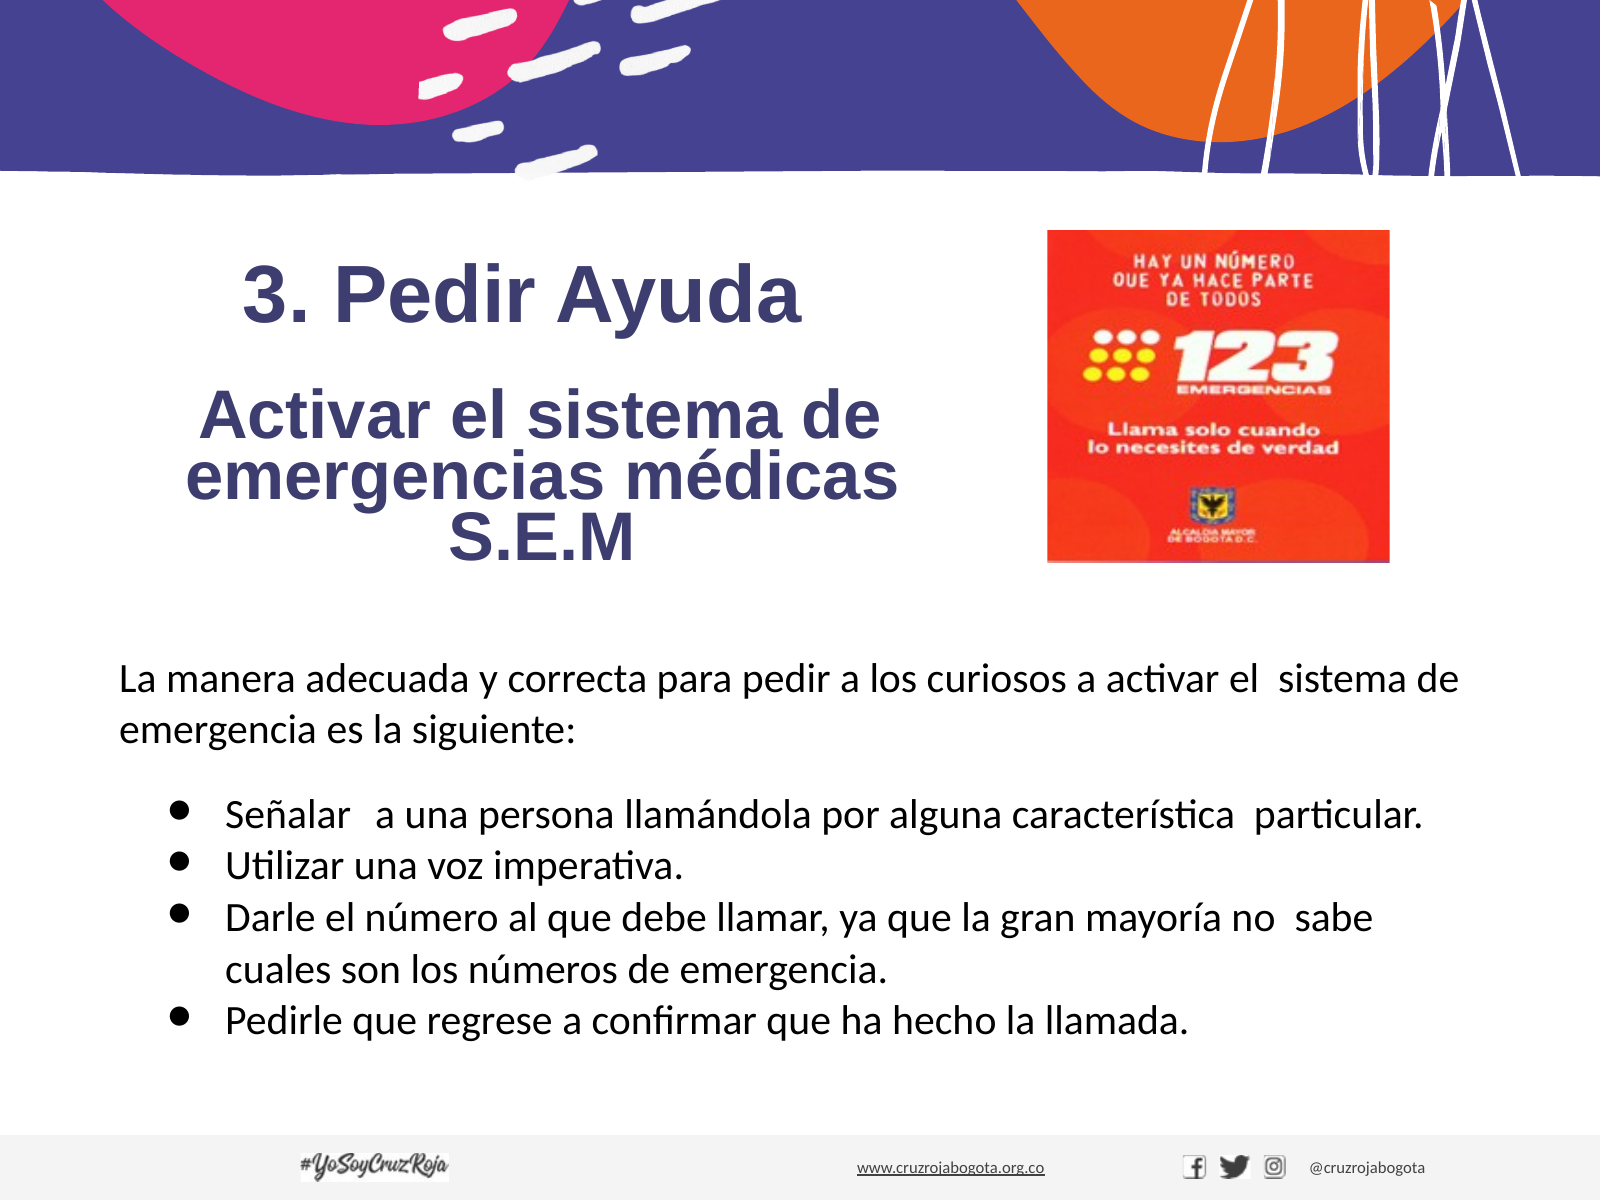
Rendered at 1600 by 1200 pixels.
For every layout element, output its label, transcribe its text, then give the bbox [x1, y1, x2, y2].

text_box [1047, 230, 1390, 563]
text_box La manera adecuada y correcta para pedir a los curiosos a activar el sistema de emergencia es la siguiente: [119, 646, 1481, 753]
title 3. Pedir Ayuda [240, 238, 863, 366]
text_box Señalar a una persona llamándola por alguna característica particular. Utilizar una voz imperativa. Darle el número al que debe llamar, ya que la gran mayoría no sabe cuales son los números de emergencia. Pedirle que regrese a confirmar que ha hecho la llamada. [150, 784, 1442, 1043]
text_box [0, 0, 1600, 201]
text_box Activar el sistema de emergencias médicas S.E.M [109, 366, 974, 573]
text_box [0, 1134, 1600, 1200]
